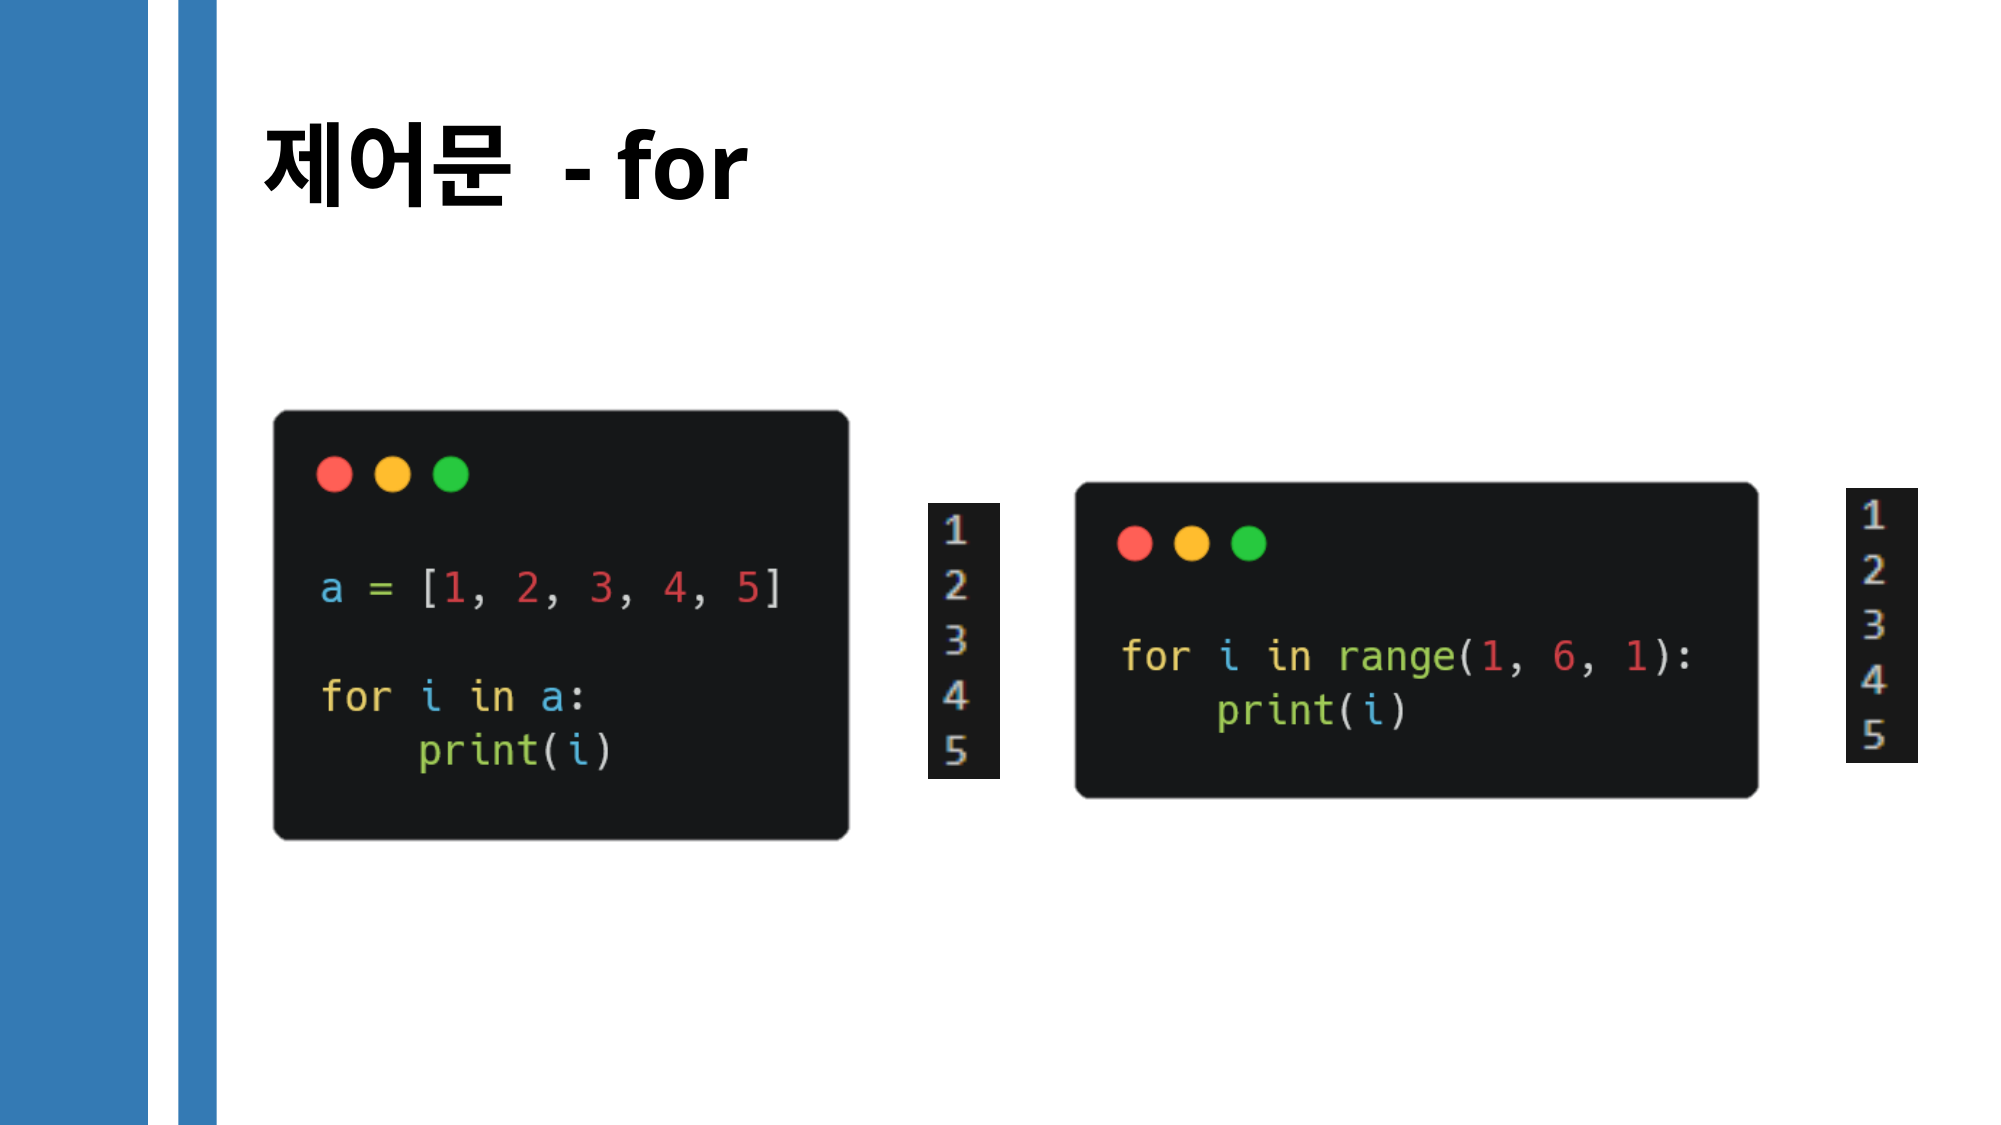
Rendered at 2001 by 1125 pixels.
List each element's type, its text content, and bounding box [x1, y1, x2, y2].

picture [111, 248, 1919, 1003]
text_box [0, 0, 149, 1125]
text_box [177, 0, 218, 248]
text_box [177, 1003, 218, 1125]
title 제어문 - for [247, 61, 1973, 279]
